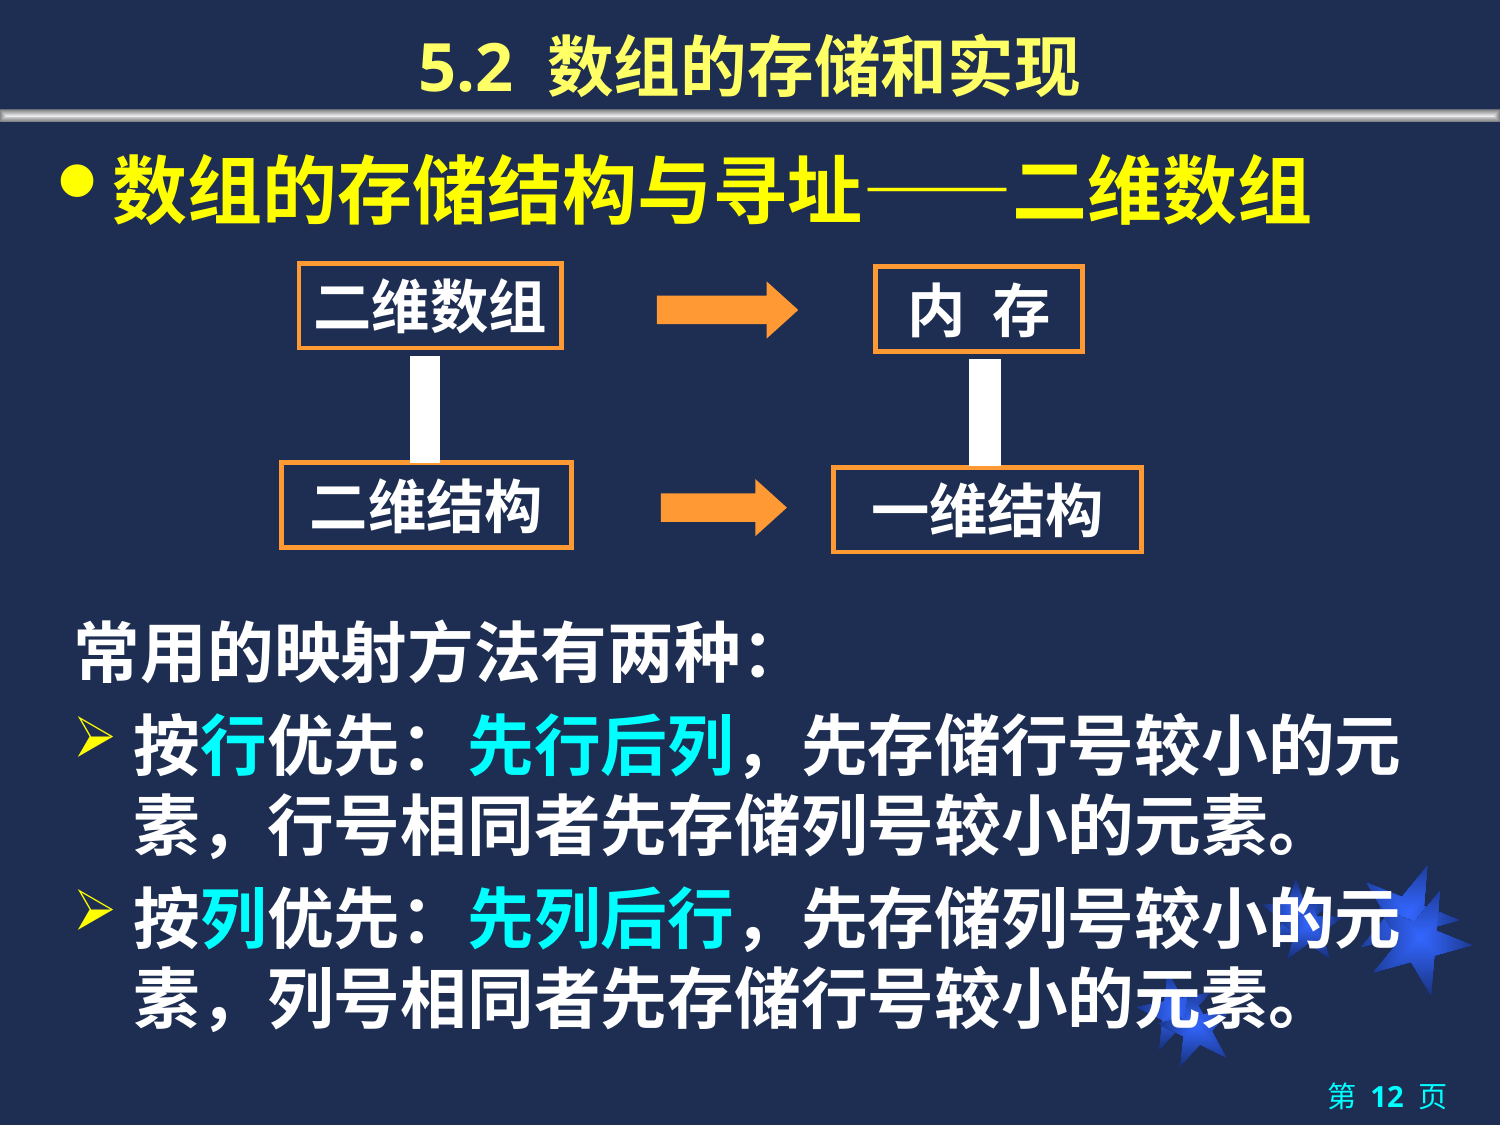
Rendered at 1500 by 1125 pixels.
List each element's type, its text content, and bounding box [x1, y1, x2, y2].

title 5.2 数组的存储和实现 [0, 0, 1500, 113]
text_box [660, 479, 787, 537]
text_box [295, 263, 1083, 357]
list 数组的存储结构与寻址——二维数组 [40, 126, 1452, 261]
text_box 常用的映射方法有两种： 按行优先：先行后列，先存储行号较小的元素，行号相同者先存储列号较小的元素。 按列优先：先列后行，先存储列号较小的元素，列号相同者先存储行号较小的元素。 [59, 603, 1444, 1045]
slide_number 第 12 页 [1067, 1070, 1463, 1125]
text_box 二维结构 [281, 462, 572, 548]
text_box [410, 365, 440, 463]
text_box [969, 365, 1001, 466]
text_box 一维结构 [833, 467, 1142, 552]
